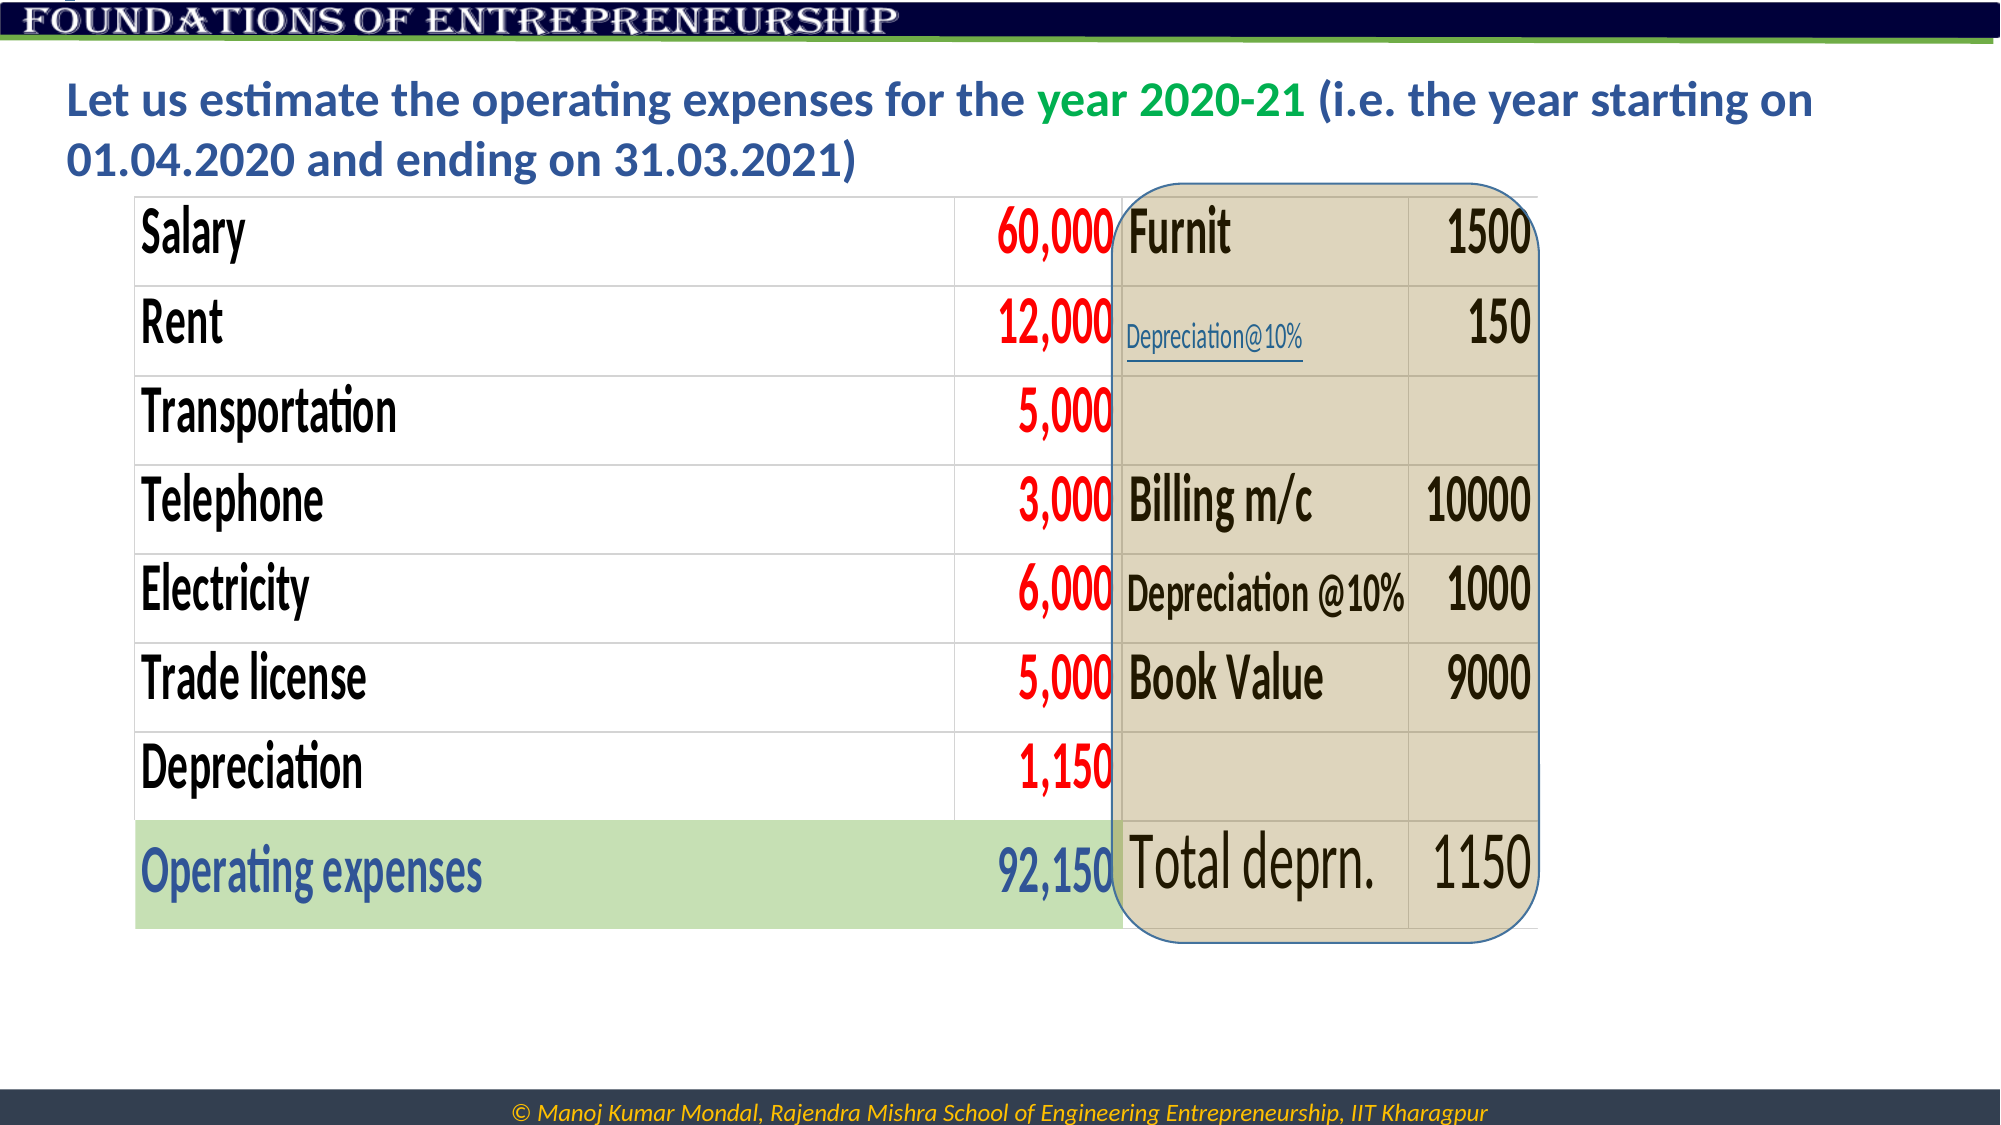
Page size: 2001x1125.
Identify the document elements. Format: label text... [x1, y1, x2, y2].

picture [0, 0, 2000, 43]
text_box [134, 196, 1539, 931]
text_box [1141, 931, 1509, 944]
text_box Let us estimate the operating expenses for the year 2020-21 (i.e. the year starting on 01.04.2020 and ending on 31.03.2021) [51, 59, 1949, 195]
